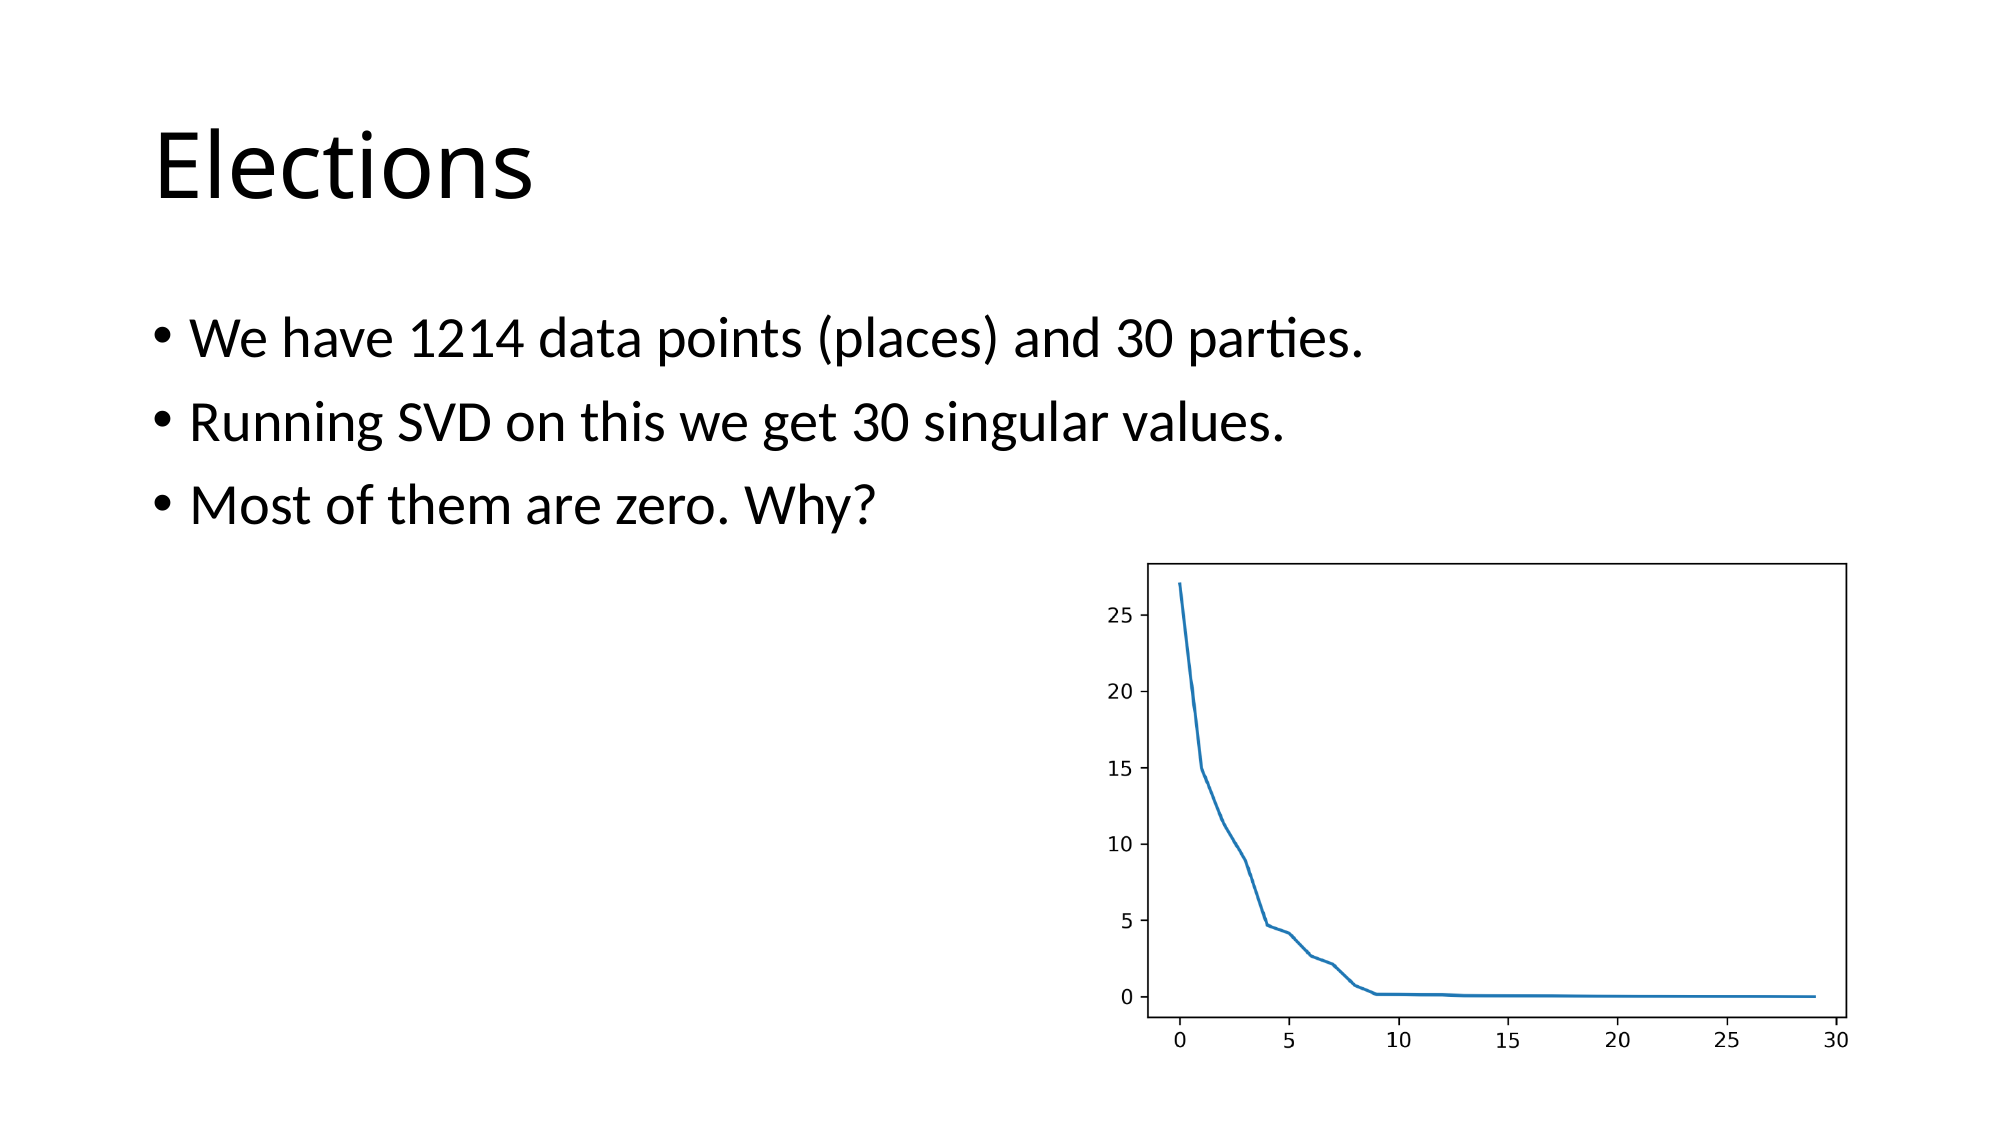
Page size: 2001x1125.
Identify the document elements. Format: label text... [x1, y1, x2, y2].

list We have 1214 data points (places) and 30 parties. Running SVD on this we get 30 singular values. Most of them are zero. Why? [137, 299, 1863, 1014]
picture [1035, 491, 1936, 1092]
title Elections [137, 59, 1863, 278]
